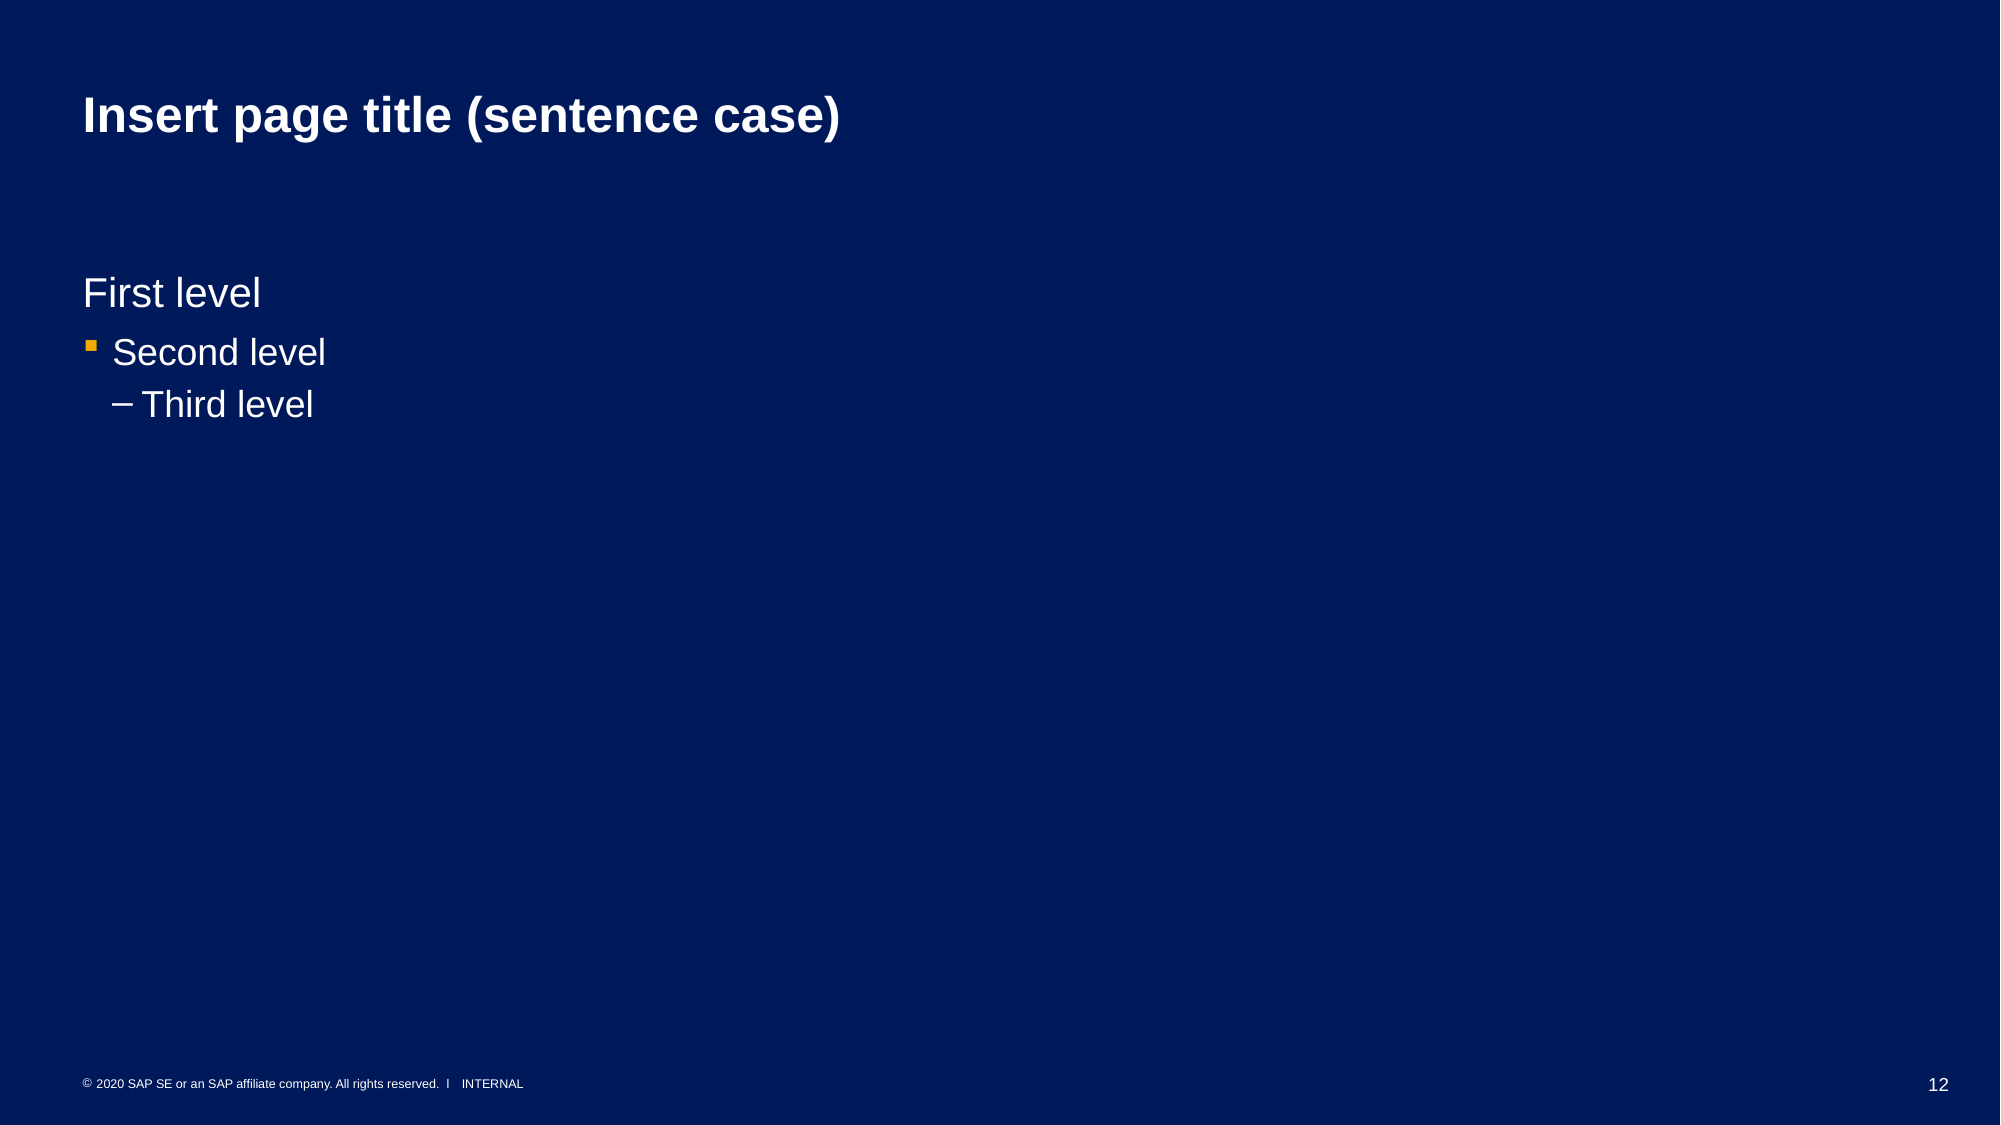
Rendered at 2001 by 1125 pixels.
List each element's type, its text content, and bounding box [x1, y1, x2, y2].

title Insert page title (sentence case) [82, 82, 1918, 144]
list First level Second level Third level [82, 265, 1918, 1040]
